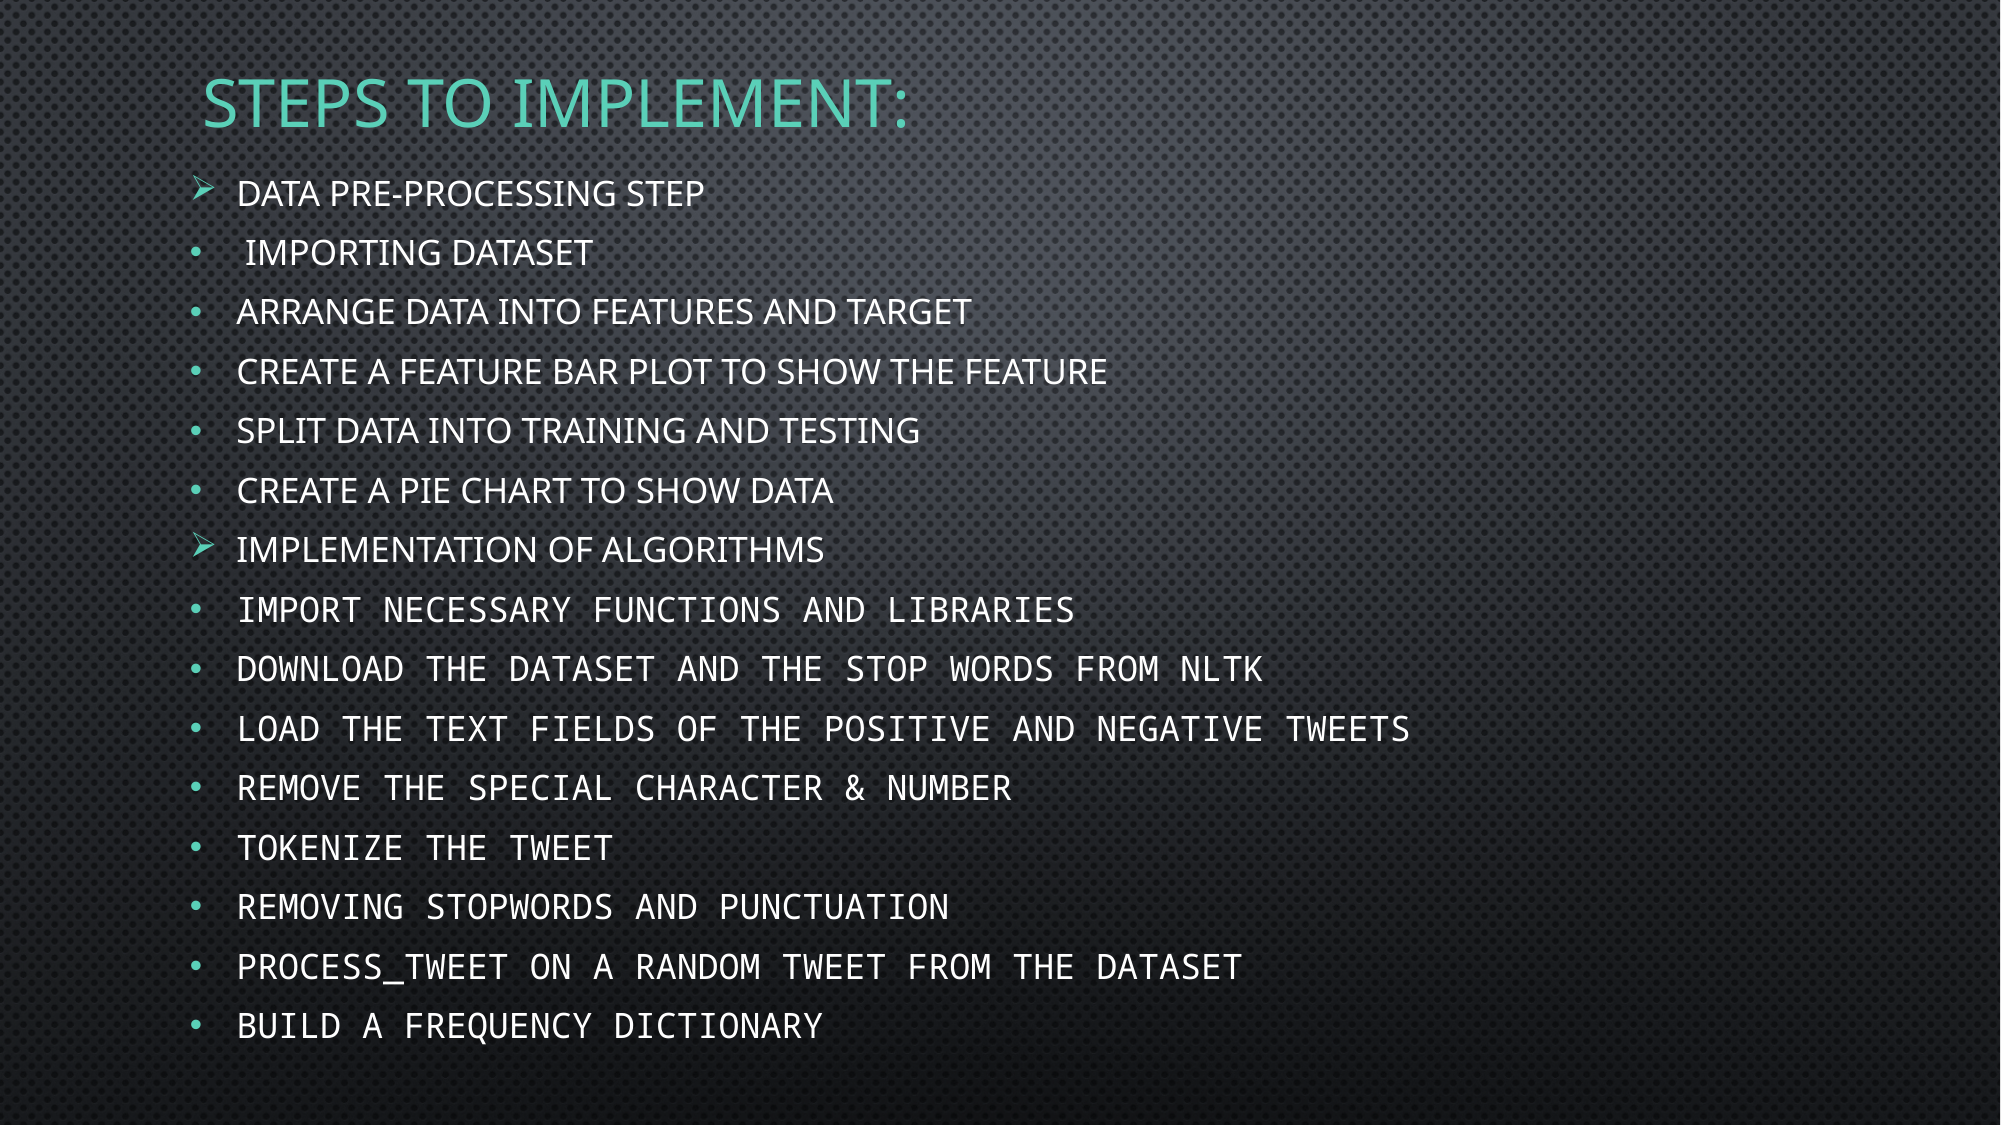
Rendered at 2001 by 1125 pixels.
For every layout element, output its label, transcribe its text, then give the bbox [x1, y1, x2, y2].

list Data Pre-processing step Importing Dataset Arrange Data into features and target Create a feature bar plot to show the feature Split data into training and testing Create a pie chart to show data Implementation of algorithms import necessary functions and libraries Download the dataset and the stop words from nltk load the text fields of the positive and negative tweets remove the special character & number Tokenize the tweet removing stopwords and punctuation process_tweet on a random tweet from the dataset Build a frequency dictionary [174, 163, 1800, 1061]
title Steps to implement: [187, 0, 1813, 297]
